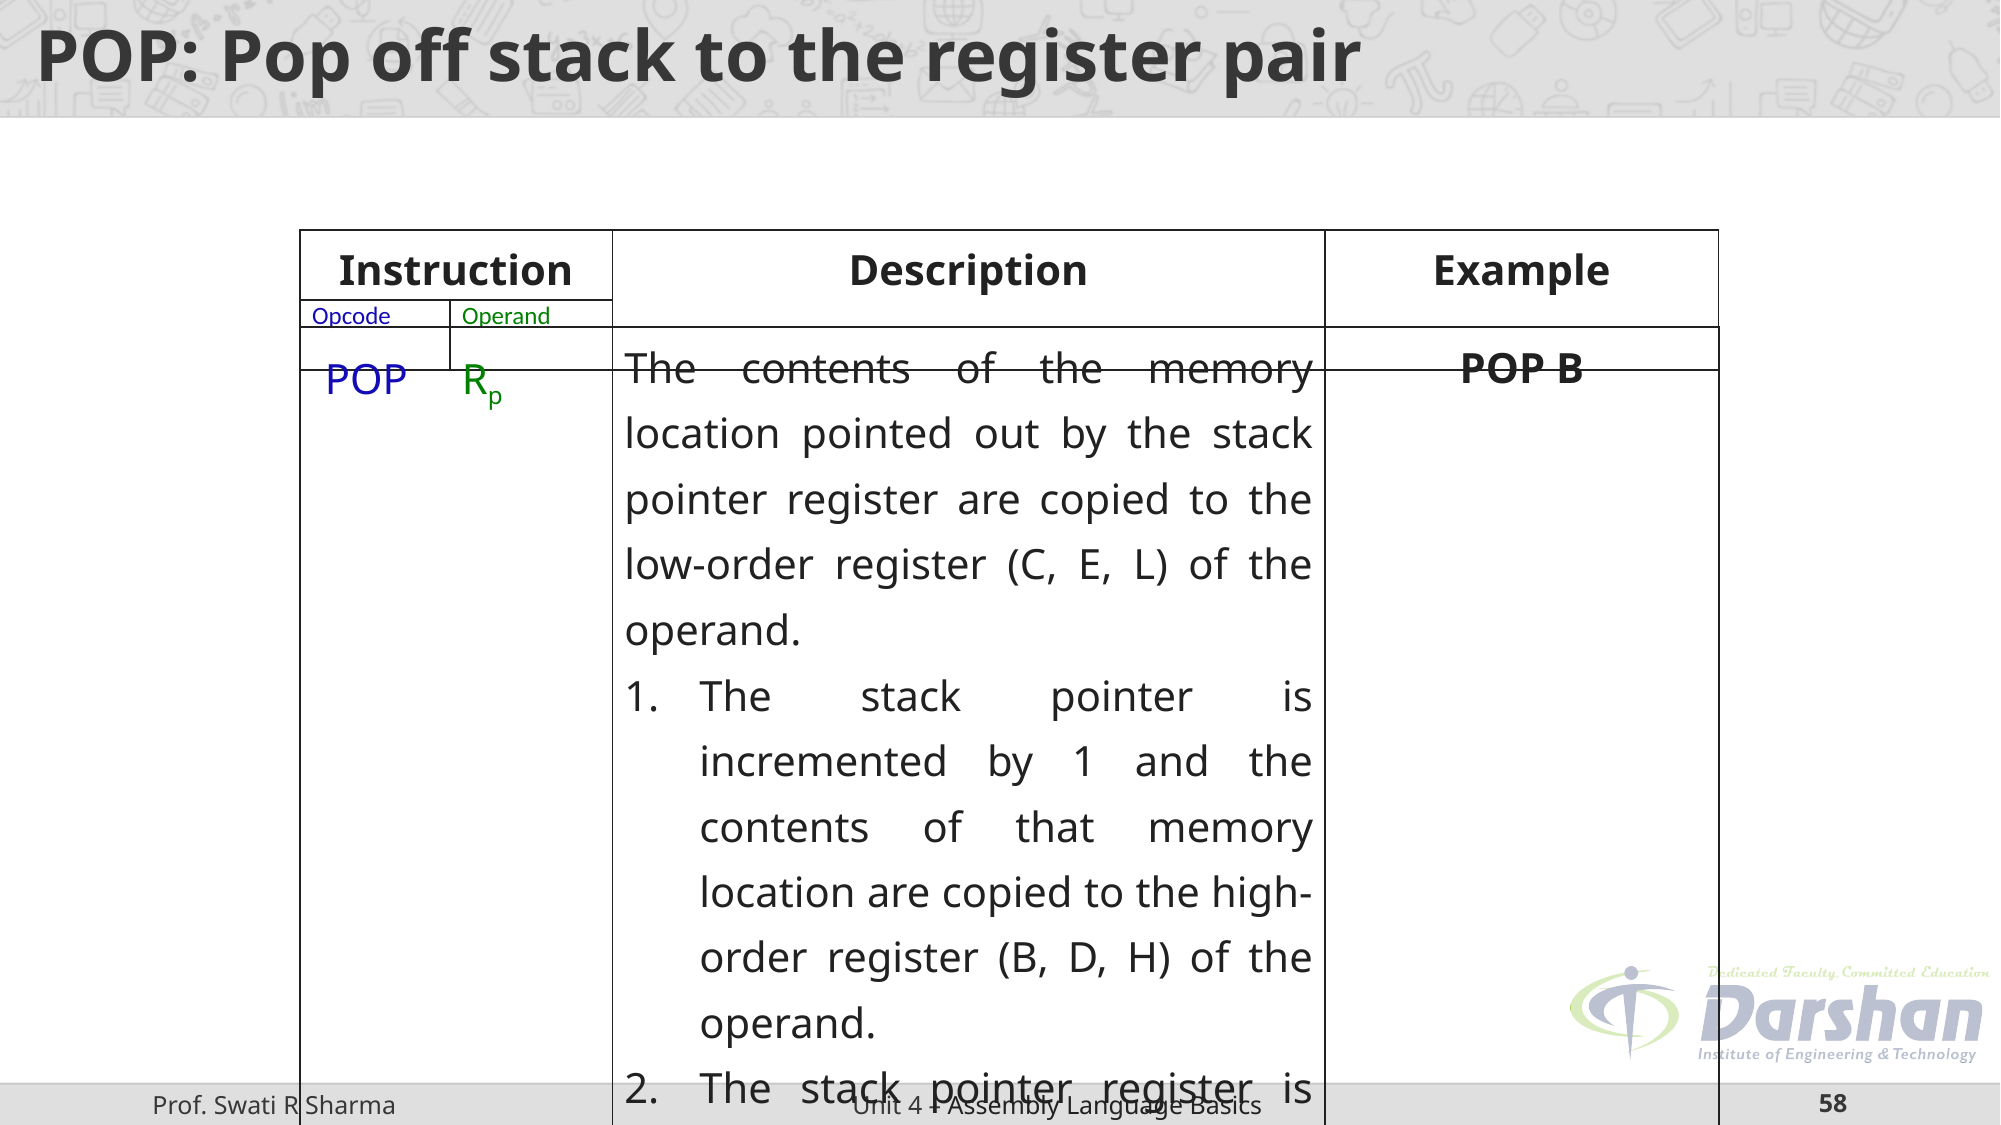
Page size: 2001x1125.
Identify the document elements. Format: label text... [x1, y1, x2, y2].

table_cell Opcode [301, 301, 449, 326]
table_header Example [1326, 231, 1718, 326]
table_header POP Rp [301, 328, 612, 1125]
table_header POP B [1326, 328, 1718, 1125]
title POP: Pop off stack to the register pair [0, 0, 2000, 117]
table_cell Operand [451, 301, 612, 326]
table_header Instruction [301, 231, 612, 299]
table_header The contents of the memory location pointed out by the stack pointer register are copied to the low-order register (C, E, L) of the operand. The stack pointer is incremented by 1 and the contents of that memory location are copied to the high-order register (B, D, H) of the operand. The stack pointer register is again incremented by 1. [613, 328, 1324, 1125]
table_header Description [613, 231, 1324, 326]
text_box [1720, 966, 1990, 1063]
